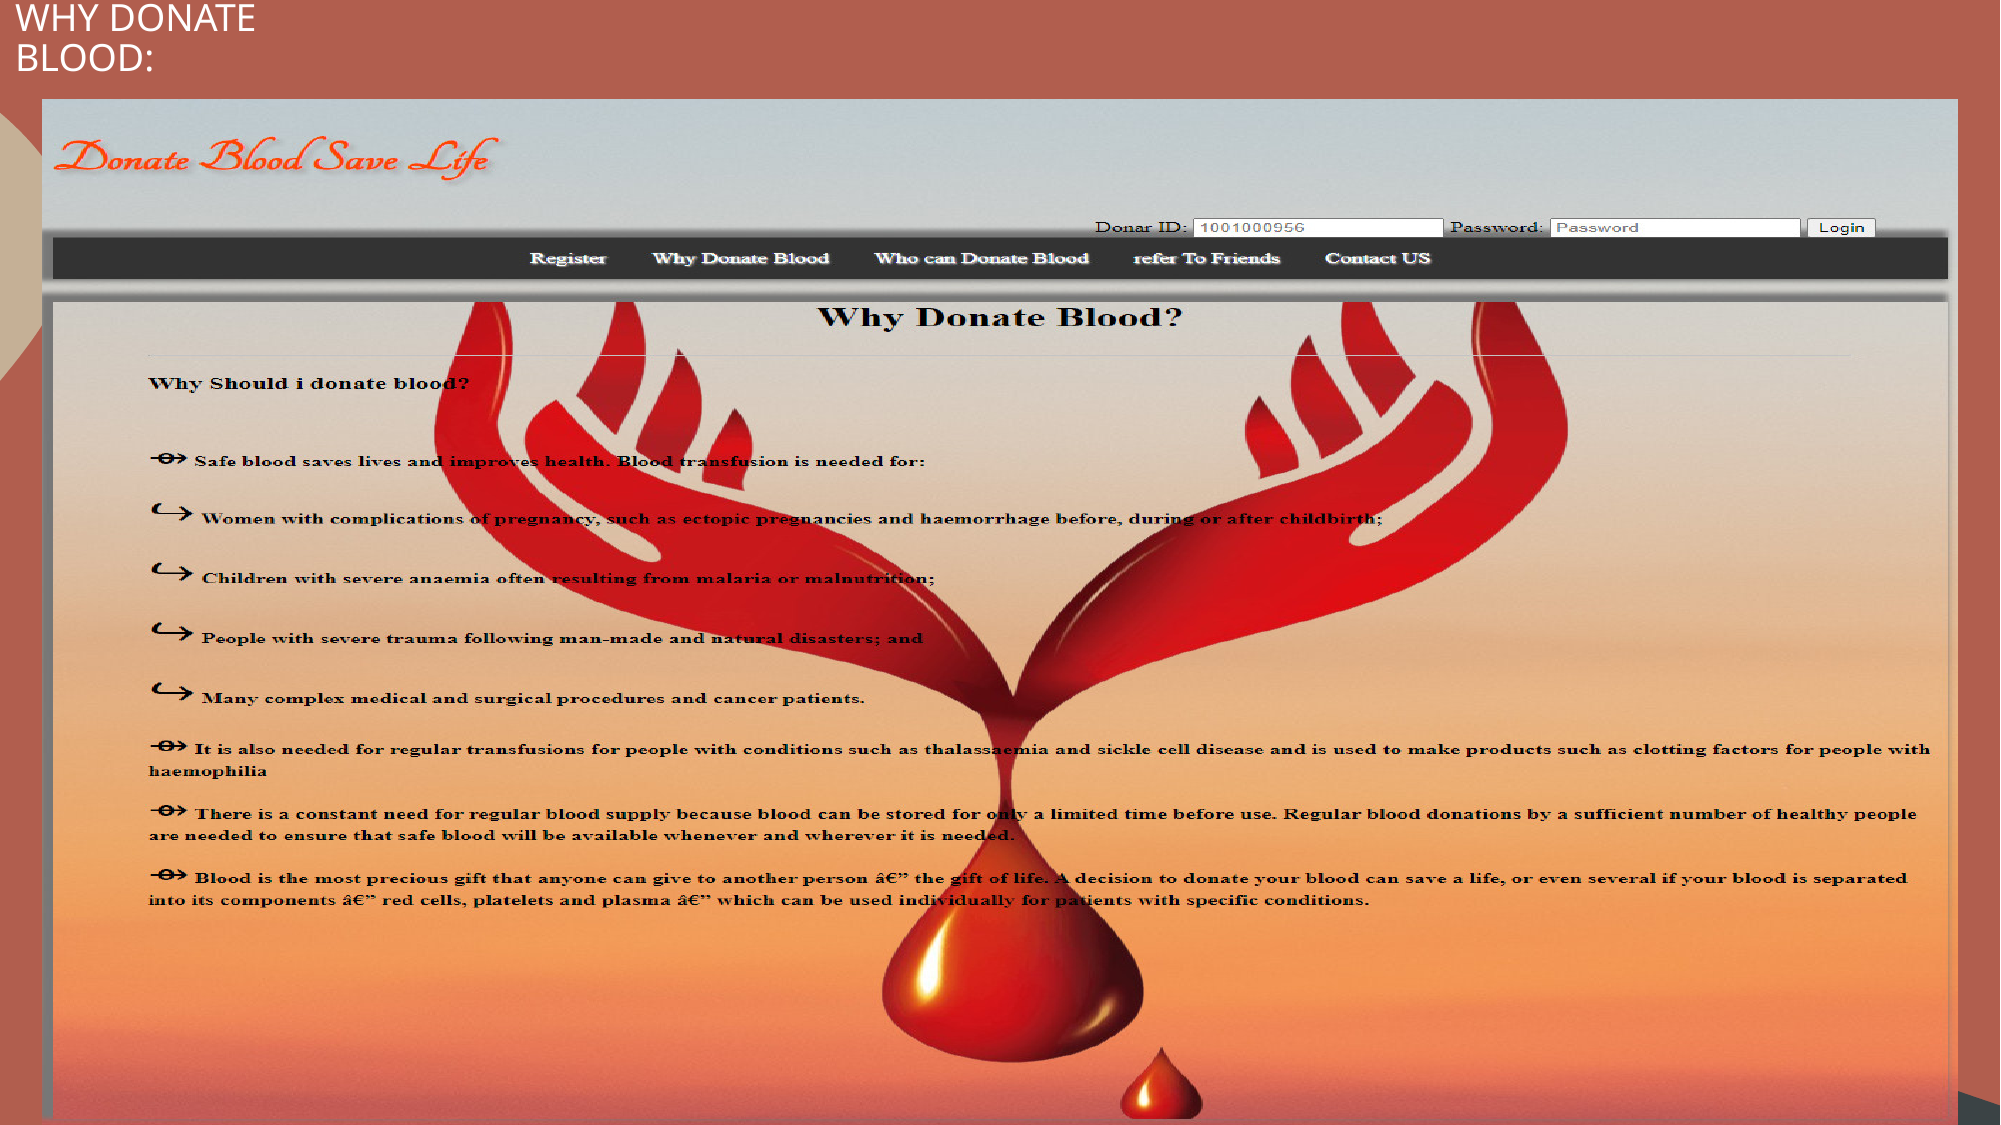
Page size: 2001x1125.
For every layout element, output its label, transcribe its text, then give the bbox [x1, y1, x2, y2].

title WHY DONATE BLOOD: [0, 0, 408, 107]
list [42, 99, 1958, 1125]
